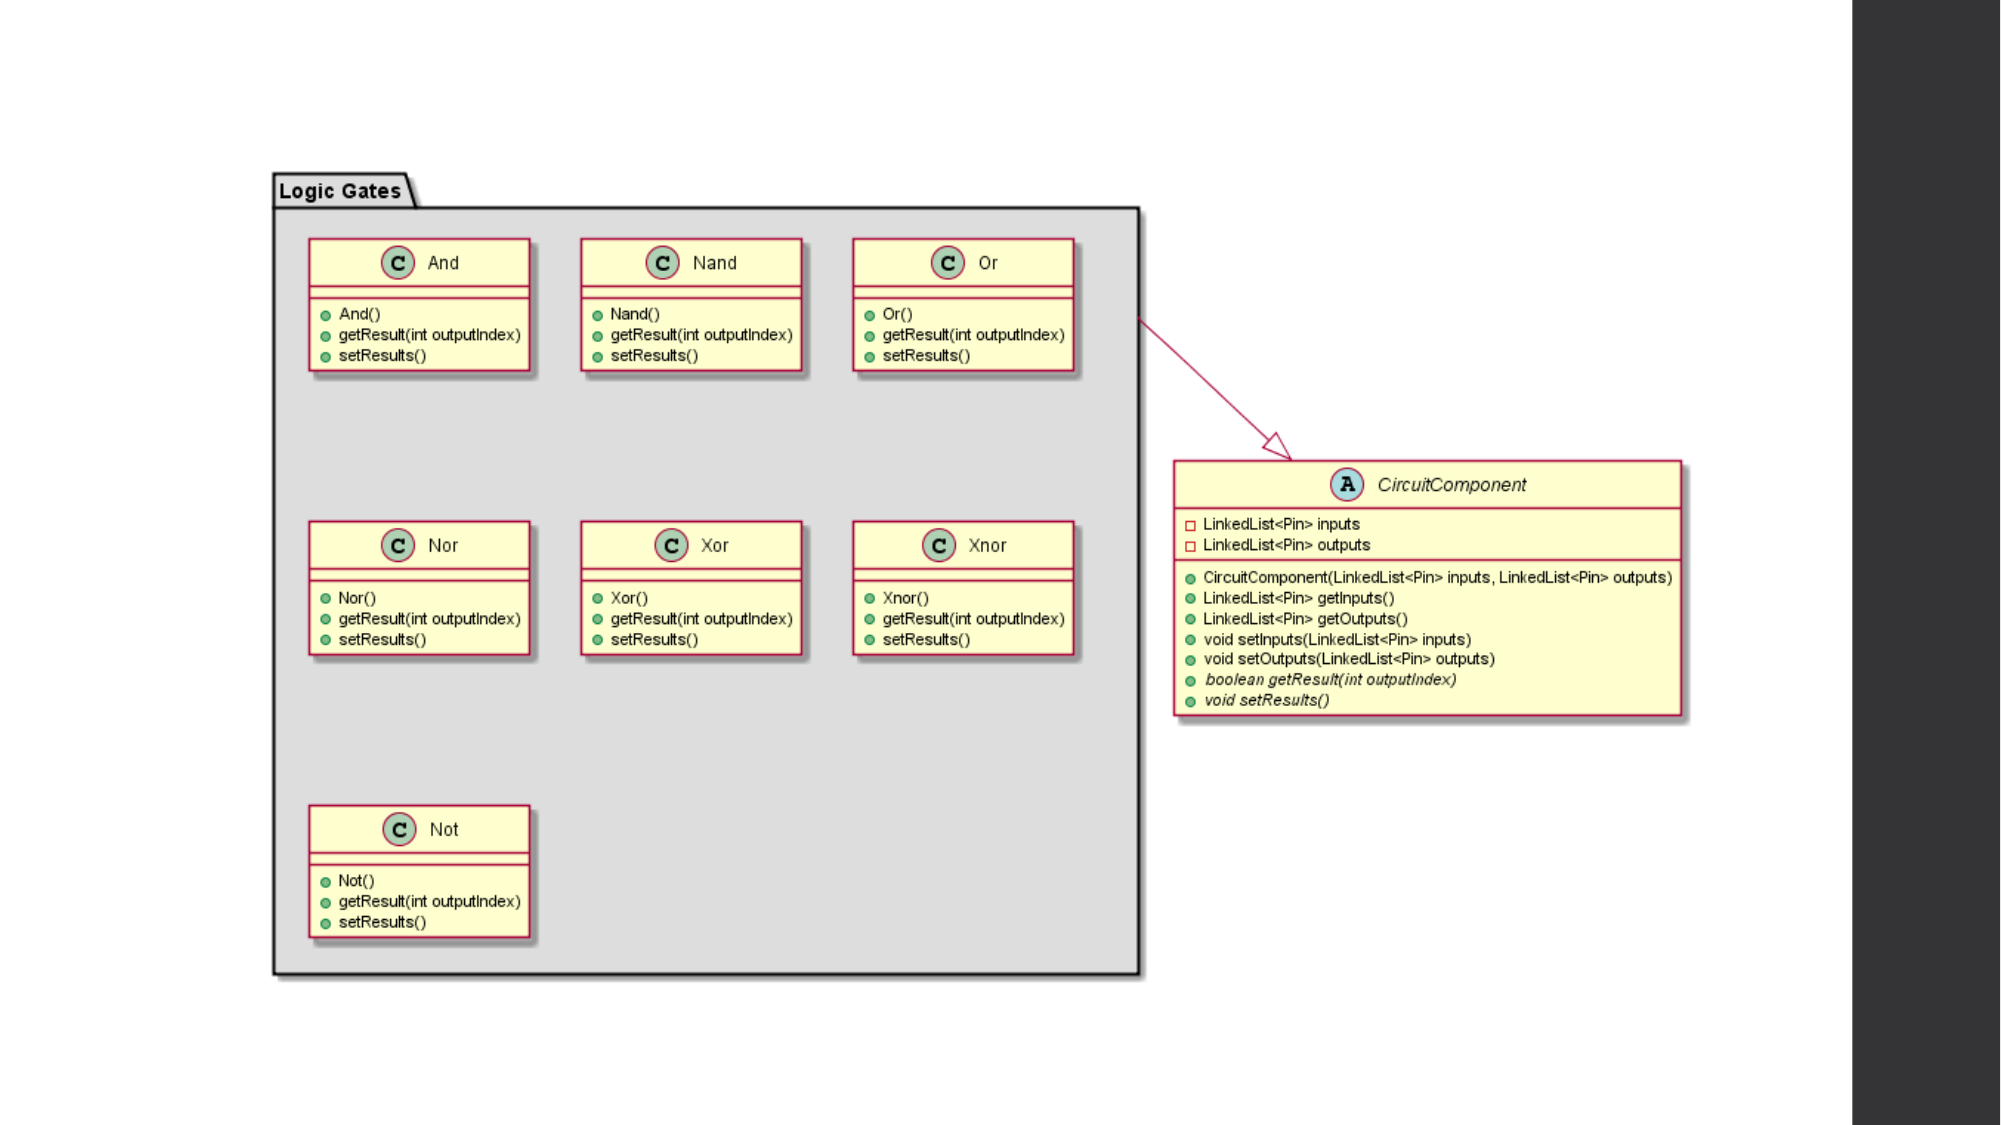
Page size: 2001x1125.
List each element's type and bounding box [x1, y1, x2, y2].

picture [229, 126, 1697, 990]
